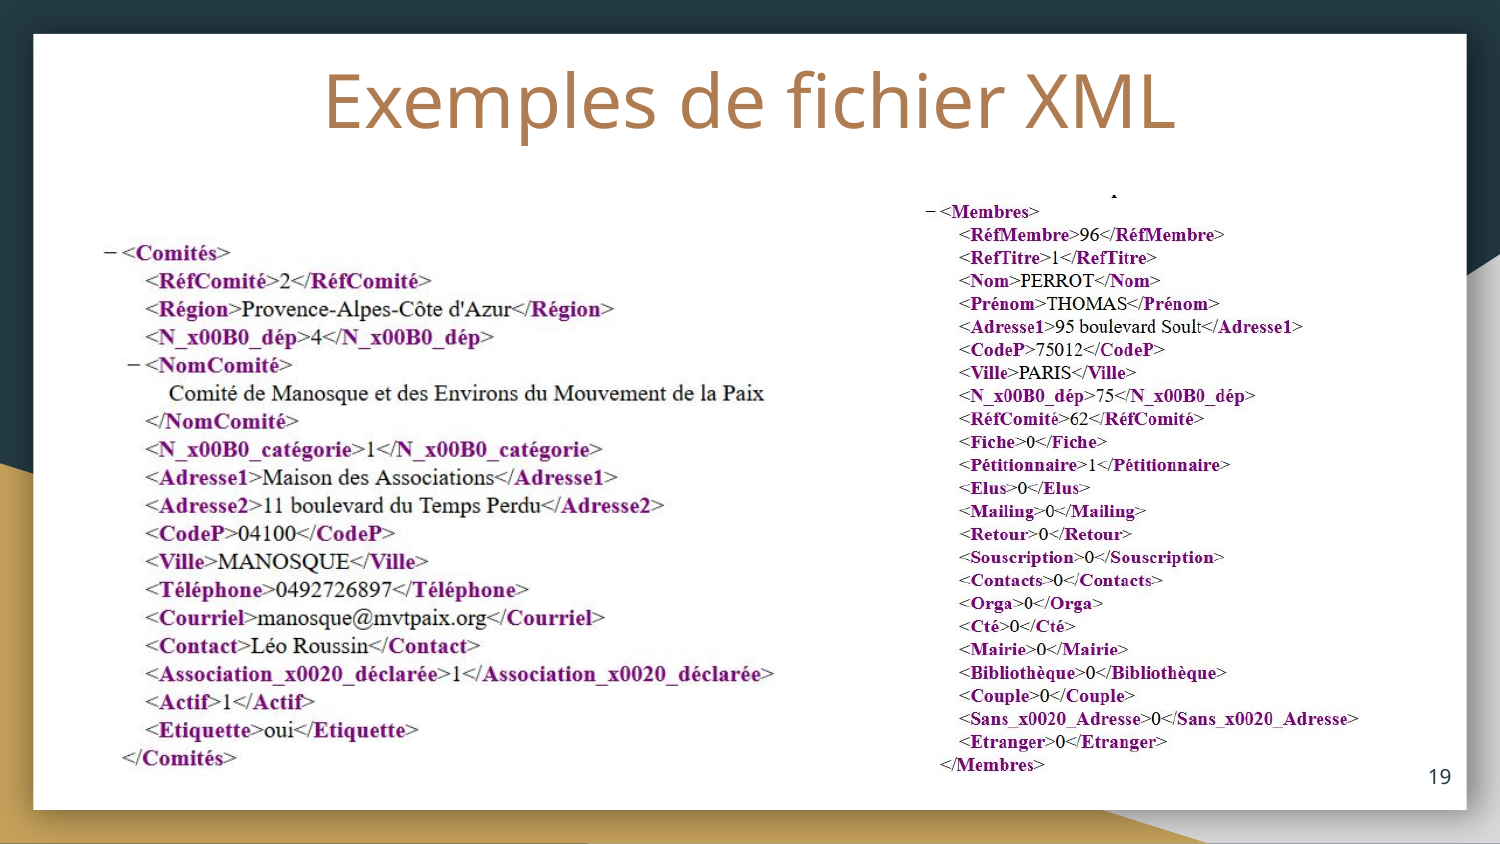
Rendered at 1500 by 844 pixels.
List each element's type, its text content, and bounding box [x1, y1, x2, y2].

title Exemples de fichier XML [134, 38, 1366, 196]
slide_number ‹#› [1376, 745, 1467, 810]
picture [909, 195, 1416, 776]
picture [92, 237, 853, 776]
